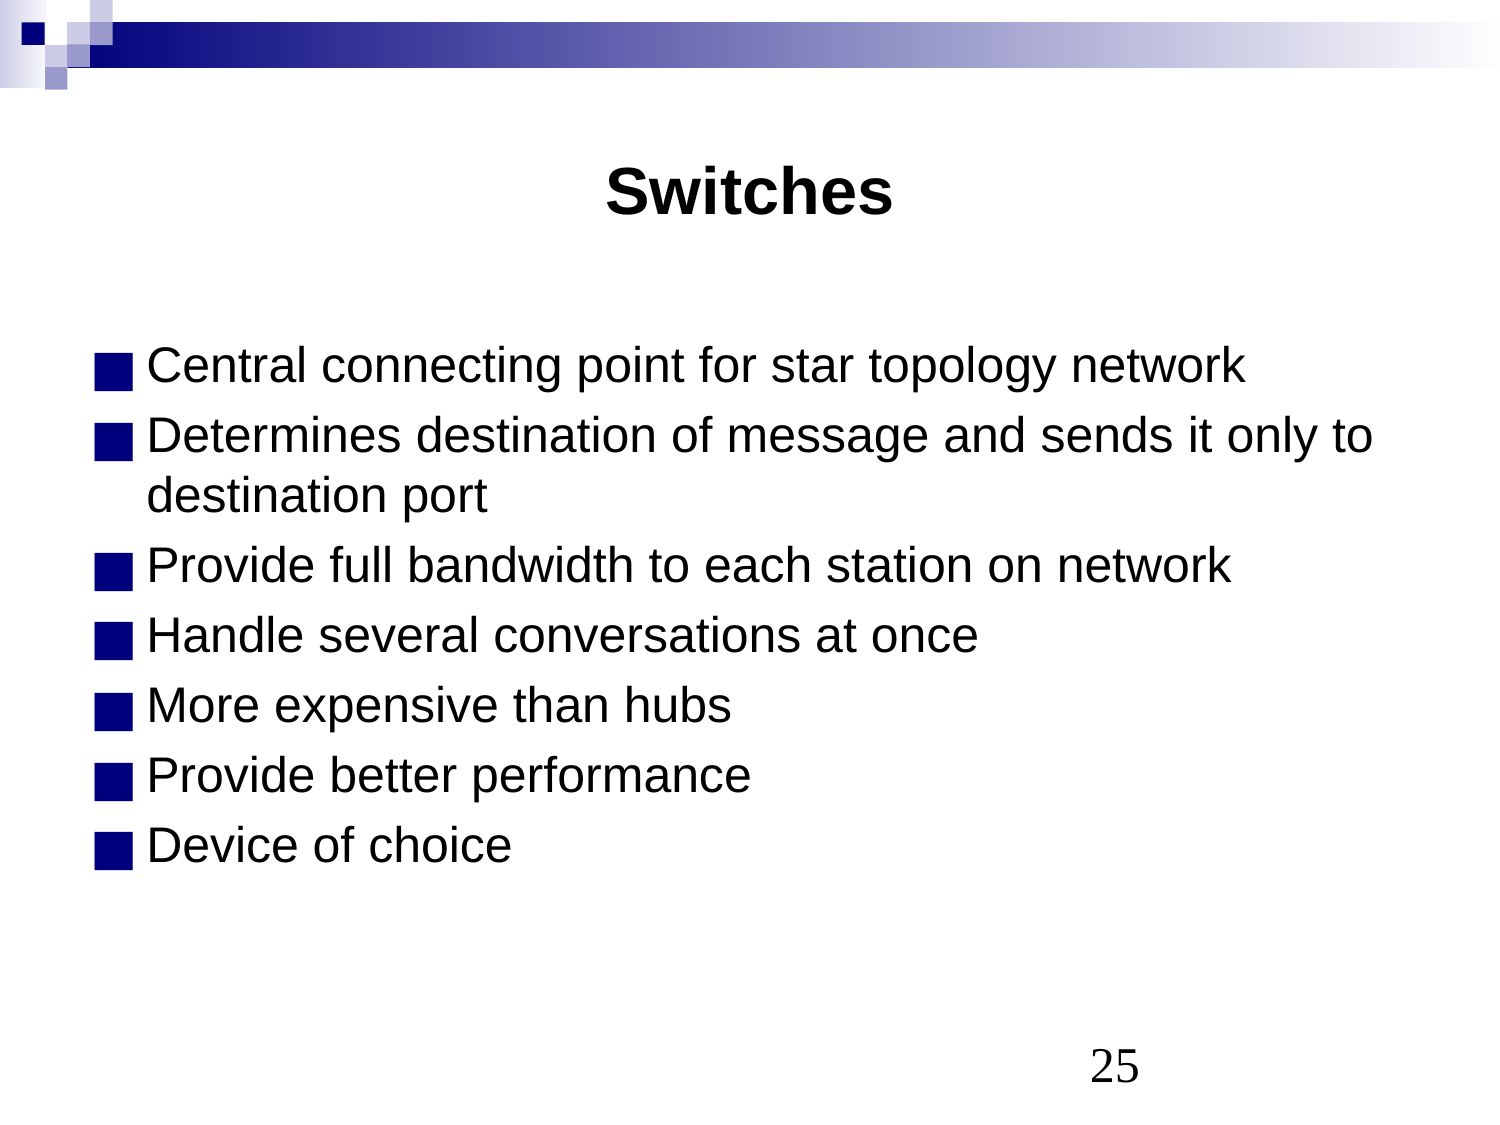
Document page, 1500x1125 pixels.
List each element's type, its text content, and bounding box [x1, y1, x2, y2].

list Central connecting point for star topology network Determines destination of message and sends it only to destination port Provide full bandwidth to each station on network Handle several conversations at once More expensive than hubs Provide better performance Device of choice [75, 324, 1425, 963]
slide_number ‹#› [1074, 1025, 1425, 1100]
title Switches [75, 75, 1425, 300]
